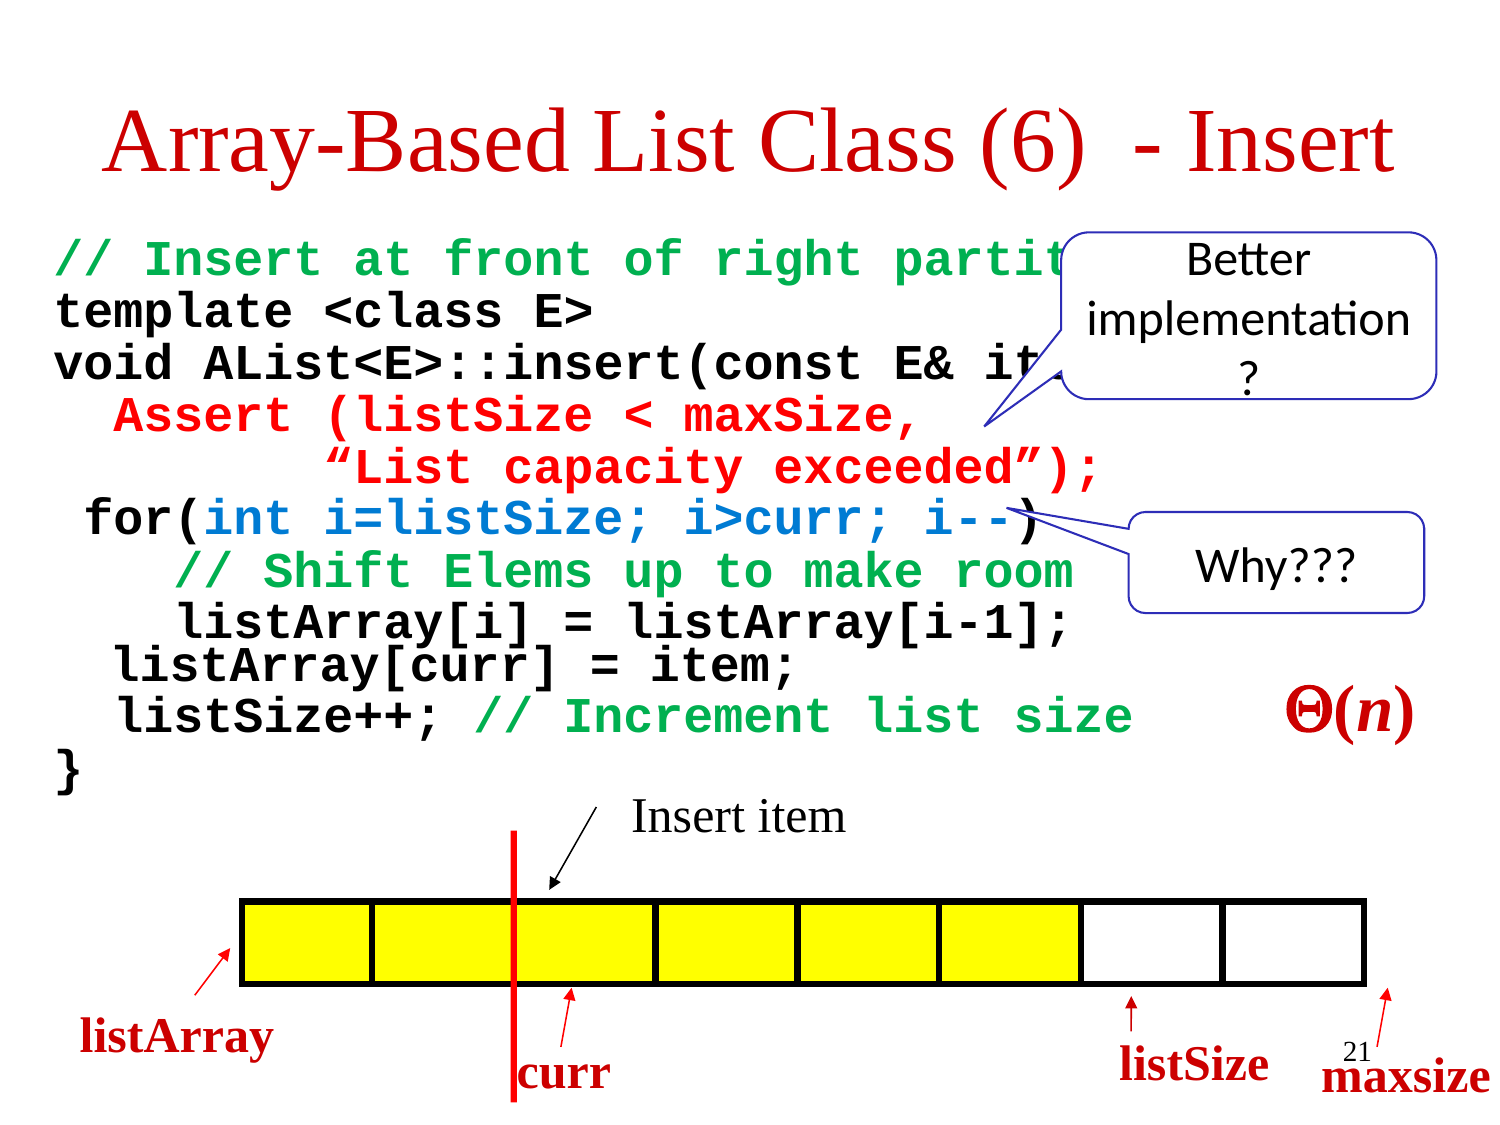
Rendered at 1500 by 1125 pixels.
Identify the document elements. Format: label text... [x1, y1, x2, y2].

text_box [560, 987, 576, 1047]
text_box [939, 901, 1080, 984]
text_box Why??? [1006, 506, 1426, 615]
list // Insert at front of right partition template <class E> void AList<E>::insert(const E& item) { Assert (listSize < maxSize, “List capacity exceeded”); for(int i=listSize; i>curr; i--) // Shift Elems up to make room listArray[i] = listArray[i-1]; listArray[curr] = item; listSize++; // Increment list size } [38, 233, 1337, 985]
text_box [1125, 996, 1138, 1022]
title Array-Based List Class (6) - Insert [74, 59, 1425, 211]
text_box (n) [1269, 656, 1447, 752]
text_box Better implementation? [983, 231, 1438, 428]
text_box [1222, 901, 1364, 984]
text_box Insert item [616, 774, 862, 850]
text_box [514, 901, 655, 984]
text_box [372, 901, 513, 984]
text_box [1080, 901, 1222, 984]
slide_number 21 [1074, 1024, 1388, 1101]
text_box maxsize [1306, 1035, 1500, 1110]
text_box [797, 901, 939, 984]
text_box [655, 901, 797, 984]
text_box [194, 948, 231, 995]
text_box curr [501, 1030, 627, 1106]
text_box listArray [64, 995, 290, 1070]
text_box [1379, 987, 1392, 1024]
text_box [549, 806, 597, 890]
text_box [242, 901, 372, 984]
